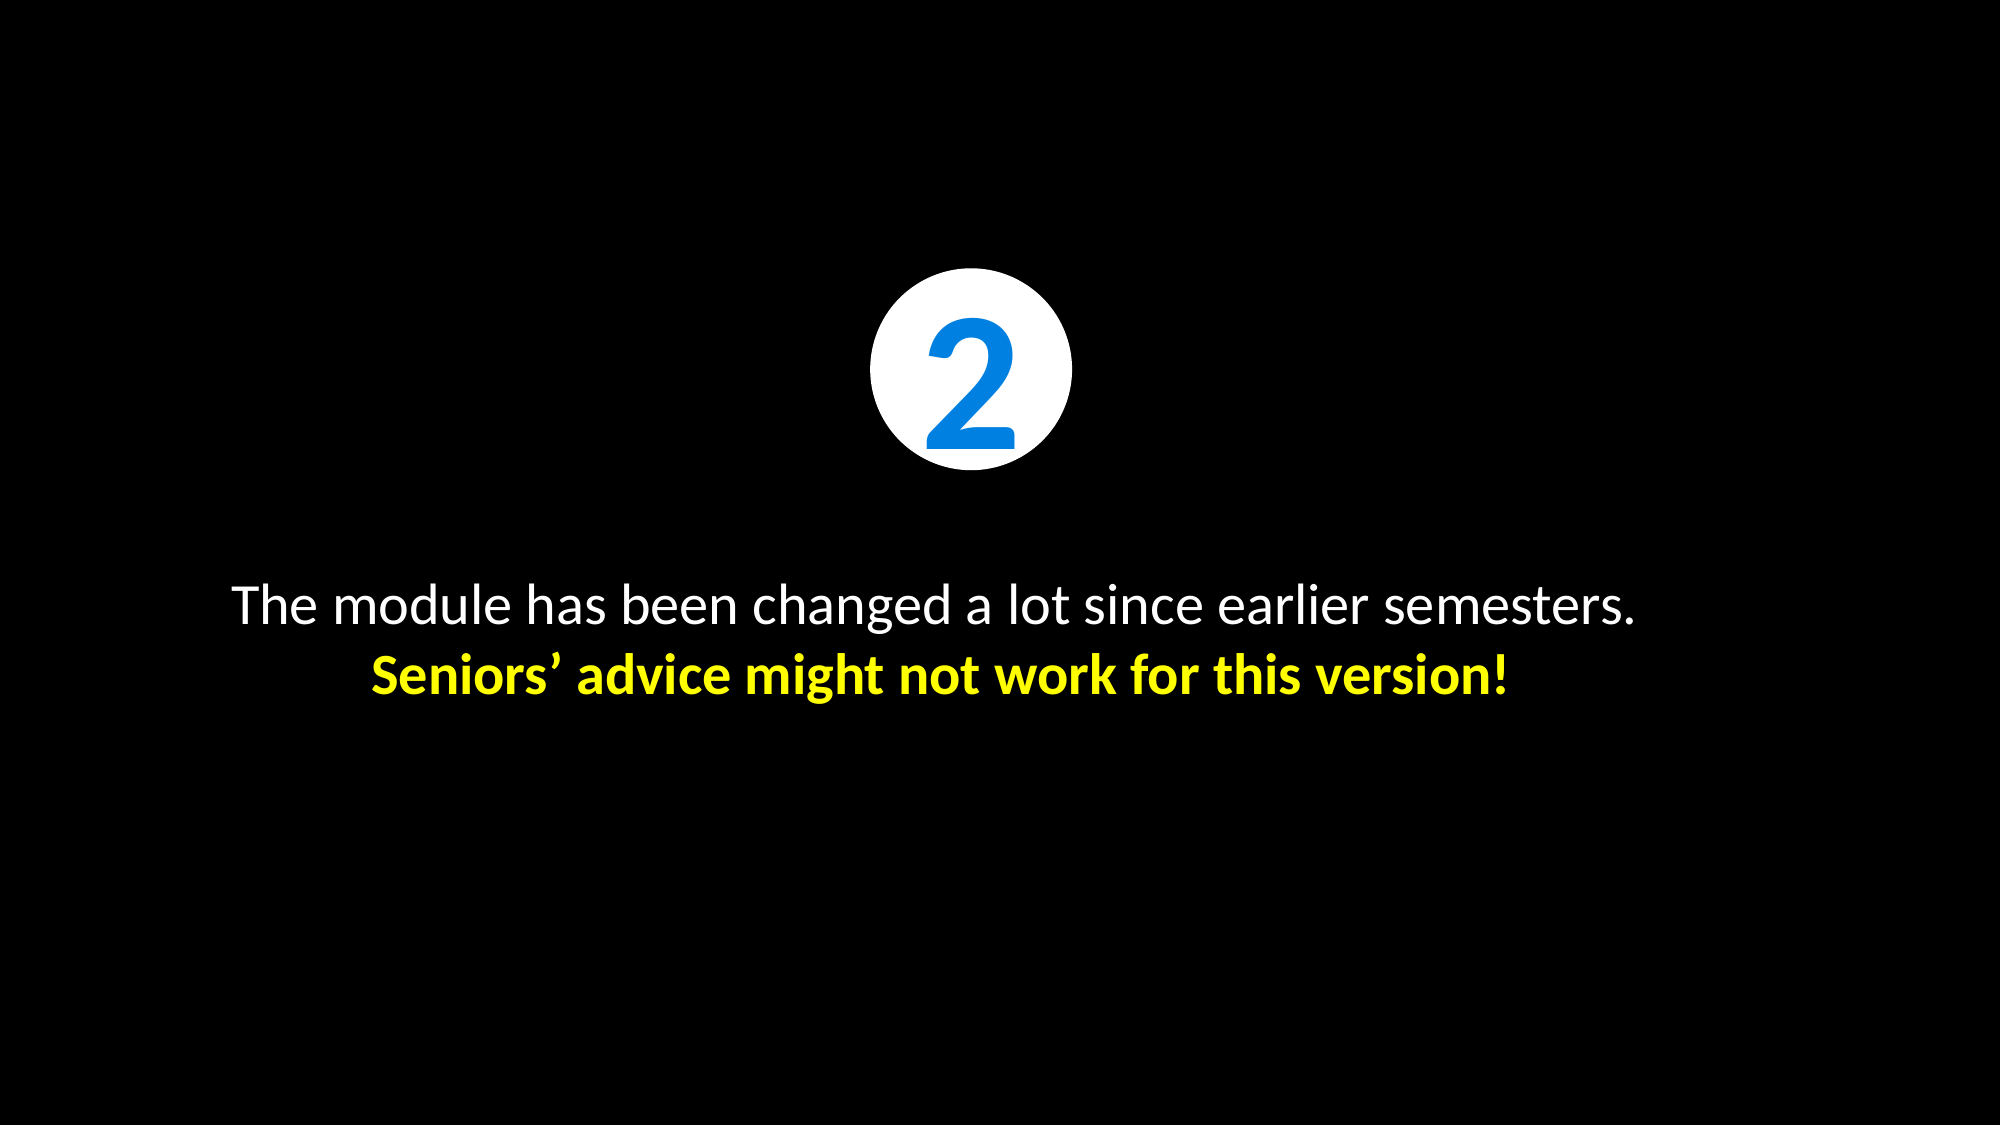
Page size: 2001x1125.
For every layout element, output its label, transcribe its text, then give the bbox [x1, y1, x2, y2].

text_box 2 [868, 266, 1075, 473]
title The module has been changed a lot since earlier semesters. Seniors’ advice might not work for this version! [209, 542, 1674, 731]
